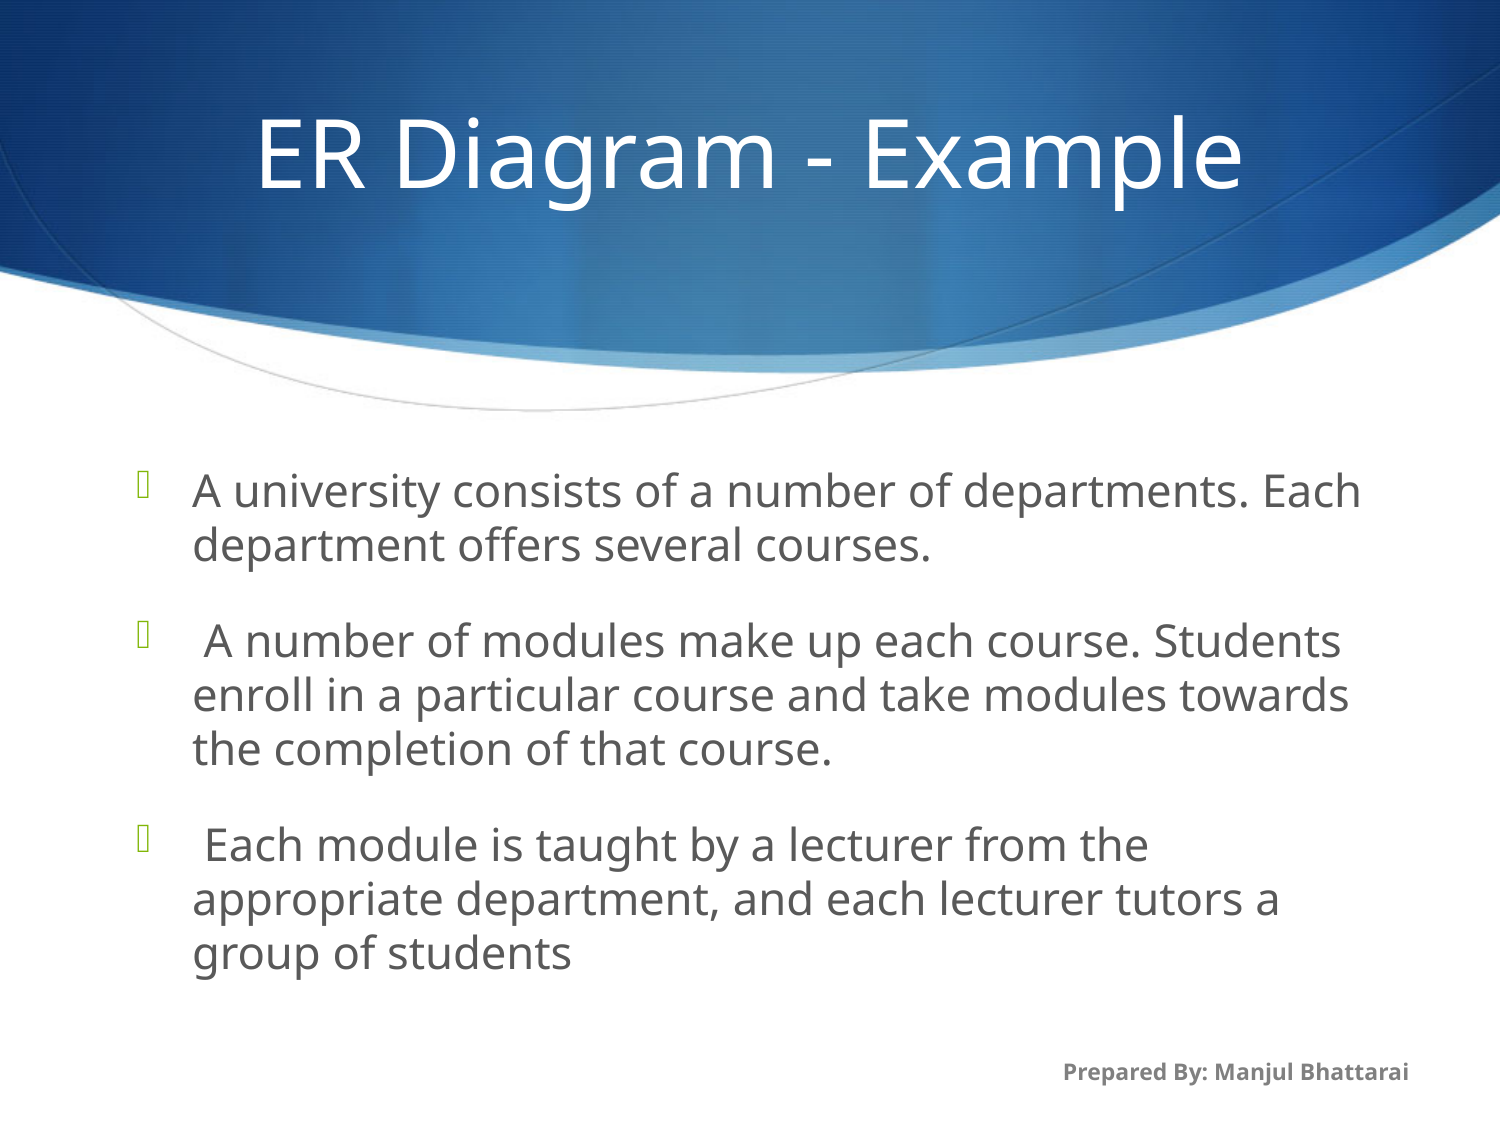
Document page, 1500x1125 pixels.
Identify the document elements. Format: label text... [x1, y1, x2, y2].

title ER Diagram - Example [75, 56, 1425, 245]
list A university consists of a number of departments. Each department offers several courses. A number of modules make up each course. Students enroll in a particular course and take modules towards the completion of that course. Each module is taught by a lecturer from the appropriate department, and each lecturer tutors a group of students [121, 454, 1379, 991]
footer Prepared By: Manjul Bhattarai [949, 1042, 1425, 1103]
picture [0, 0, 1500, 1125]
